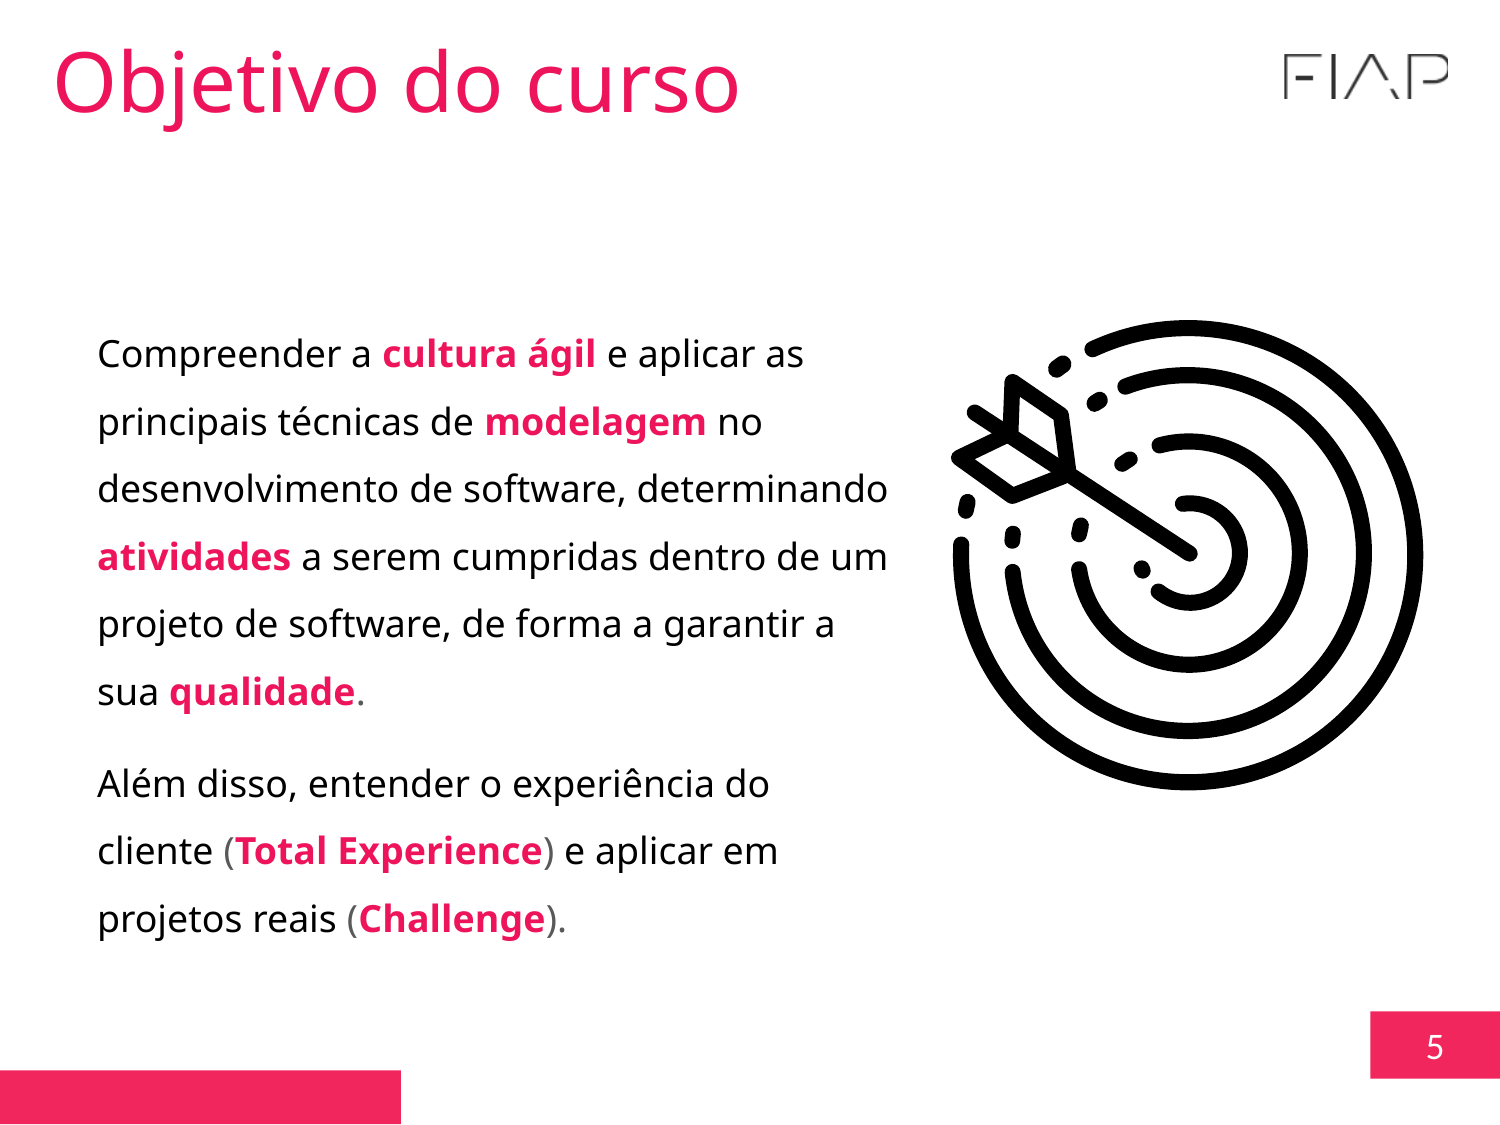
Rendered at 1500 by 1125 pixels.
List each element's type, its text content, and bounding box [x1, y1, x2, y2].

text_box Compreender a cultura ágil e aplicar as principais técnicas de modelagem no desenvolvimento de software, determinando atividades a serem cumpridas dentro de um projeto de software, de forma a garantir a sua qualidade. Além disso, entender o experiência do cliente (Total Experience) e aplicar em projetos reais (Challenge). [82, 299, 913, 948]
text_box Objetivo do curso [37, 21, 1075, 137]
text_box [950, 320, 1424, 791]
